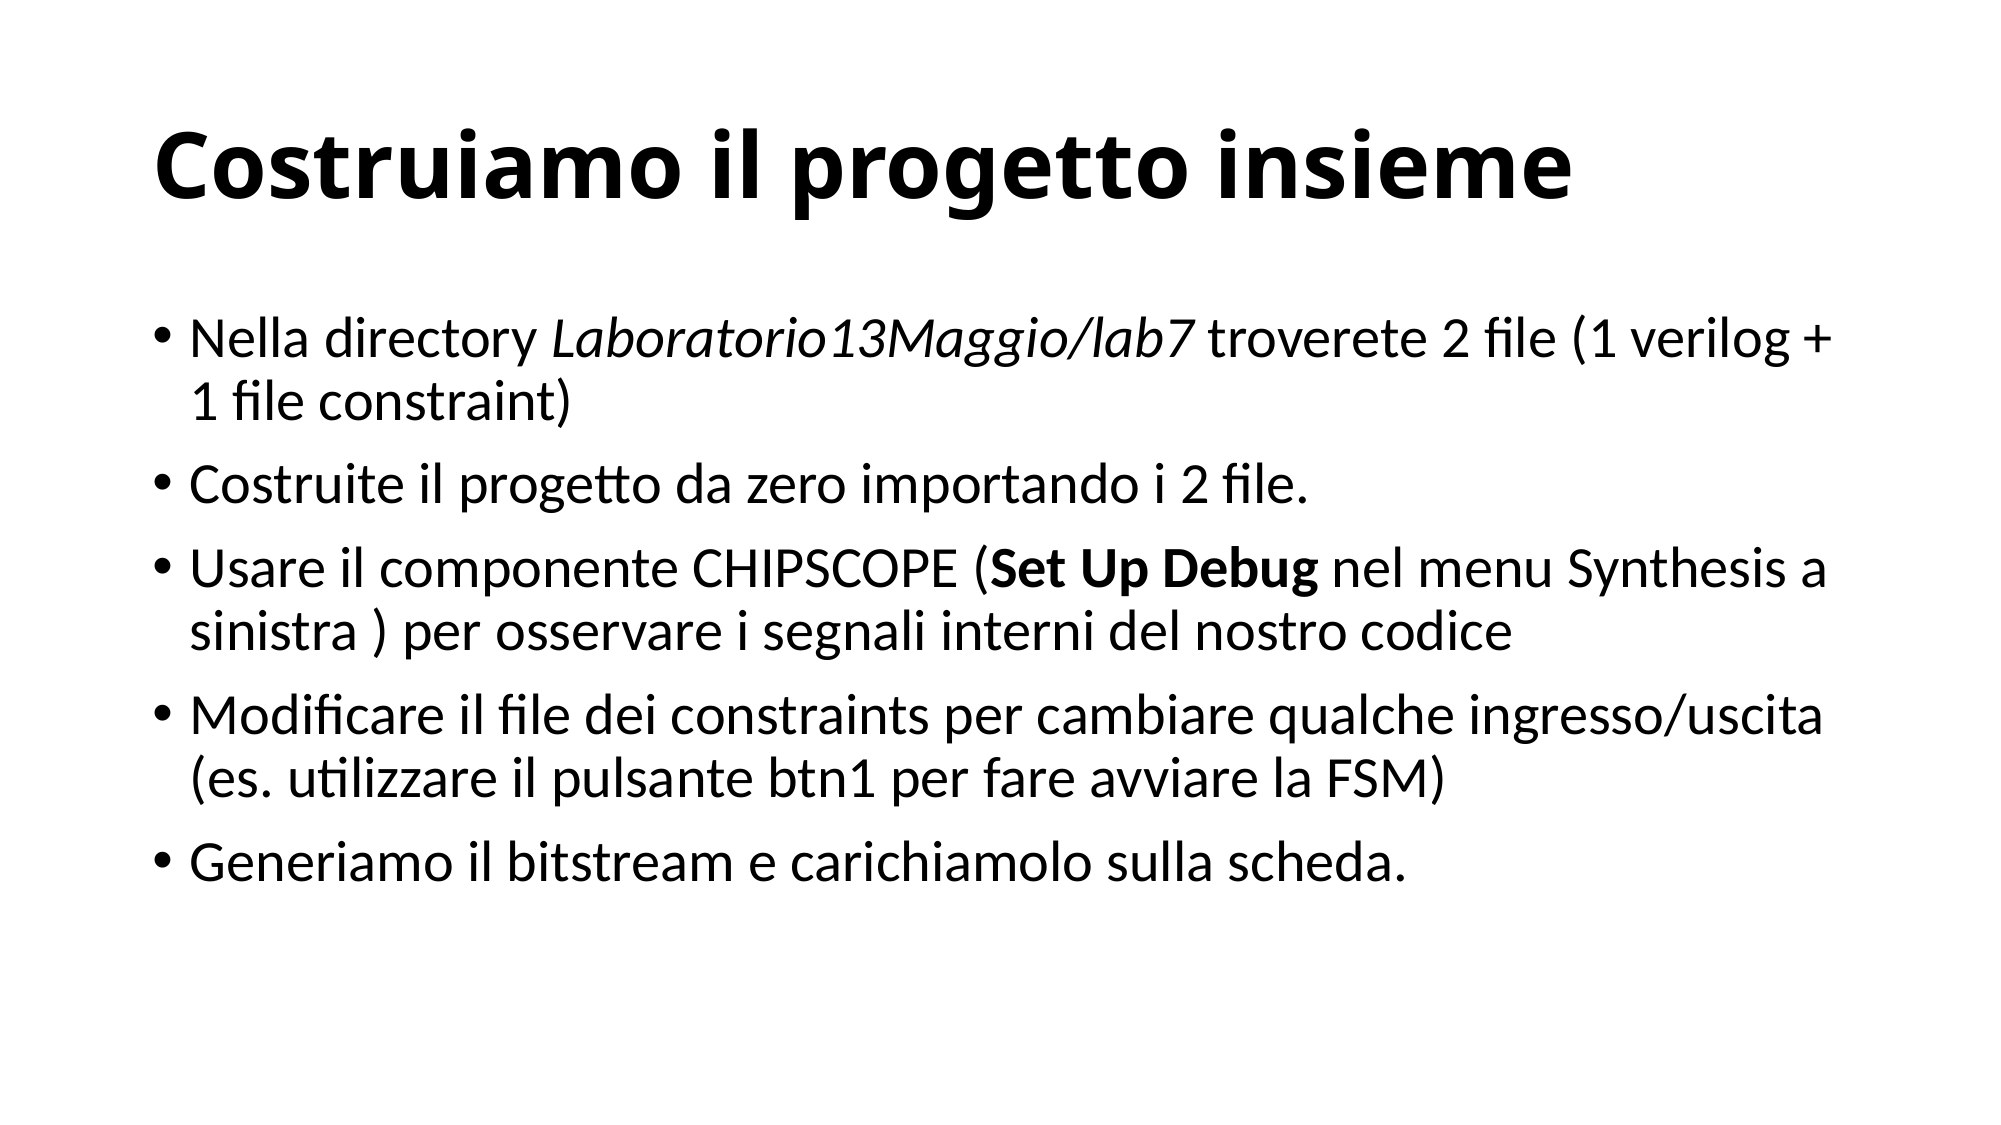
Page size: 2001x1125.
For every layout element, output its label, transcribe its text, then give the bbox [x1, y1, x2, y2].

title Costruiamo il progetto insieme [137, 59, 1863, 278]
list Nella directory Laboratorio13Maggio/lab7 troverete 2 file (1 verilog + 1 file constraint) Costruite il progetto da zero importando i 2 file. Usare il componente CHIPSCOPE (Set Up Debug nel menu Synthesis a sinistra ) per osservare i segnali interni del nostro codice Modificare il file dei constraints per cambiare qualche ingresso/uscita (es. utilizzare il pulsante btn1 per fare avviare la FSM) Generiamo il bitstream e carichiamolo sulla scheda. [137, 299, 1863, 1014]
